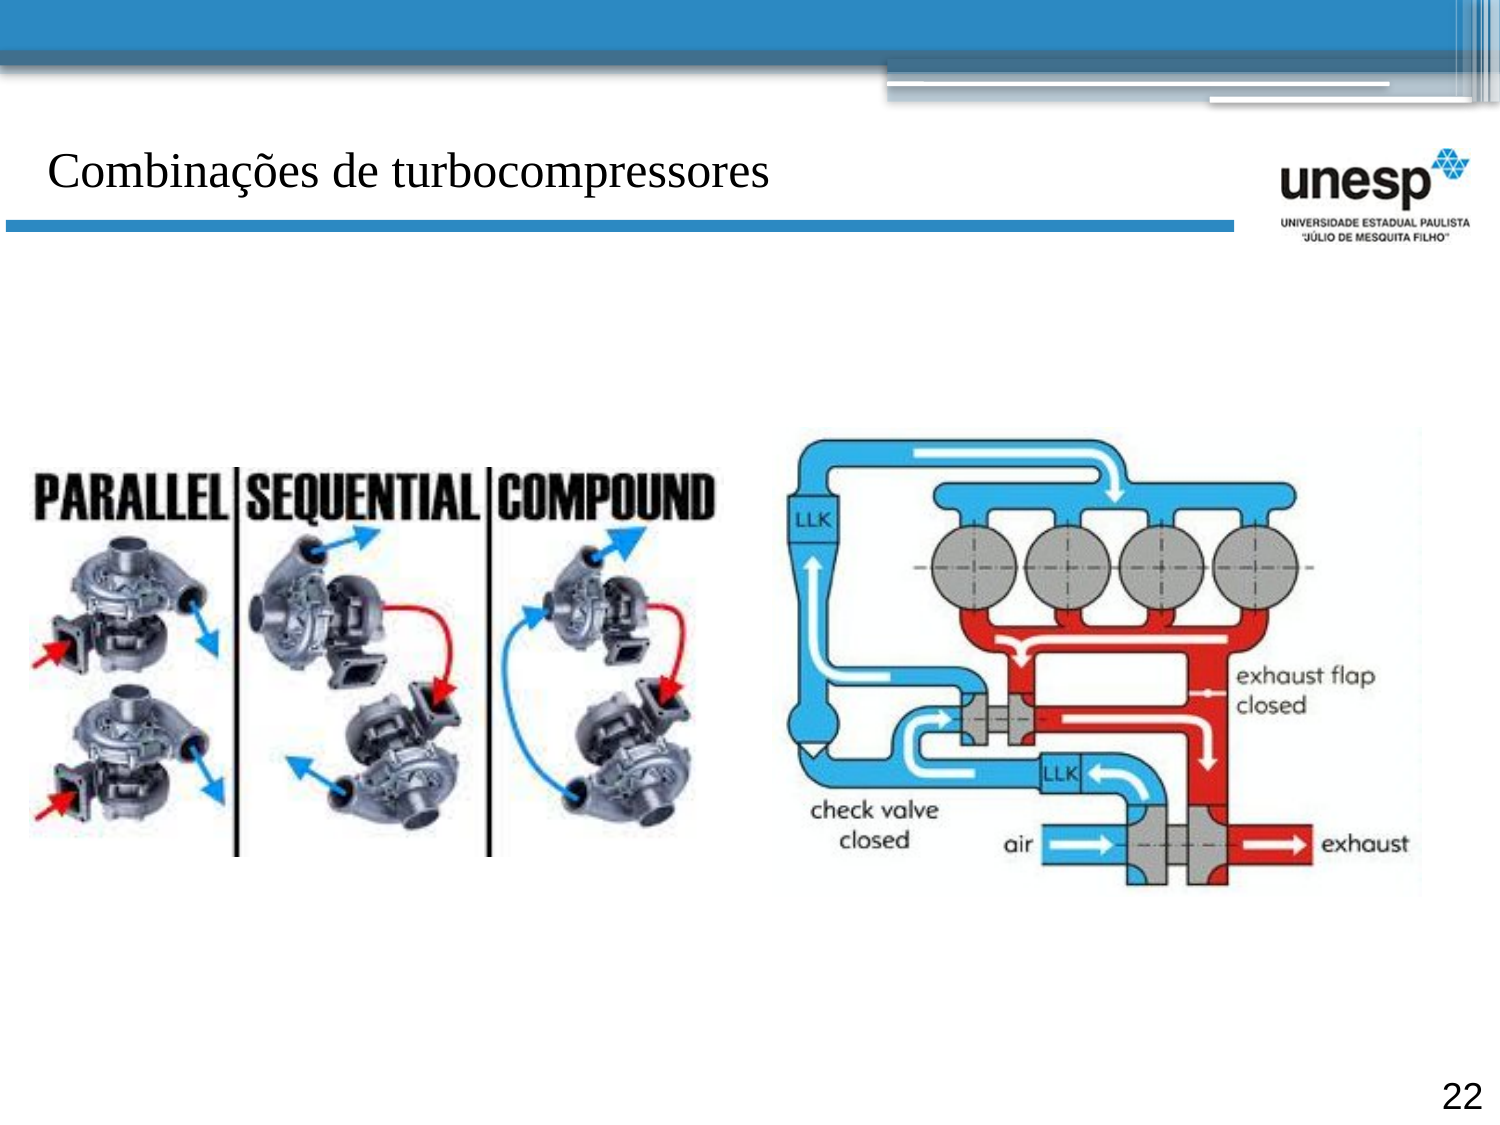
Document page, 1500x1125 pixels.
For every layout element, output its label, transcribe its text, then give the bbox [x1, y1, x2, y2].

picture [29, 467, 724, 857]
text_box Combinações de turbocompressores [32, 130, 811, 206]
picture [772, 427, 1422, 898]
picture [1281, 148, 1471, 245]
text_box 22 [1427, 1064, 1500, 1125]
